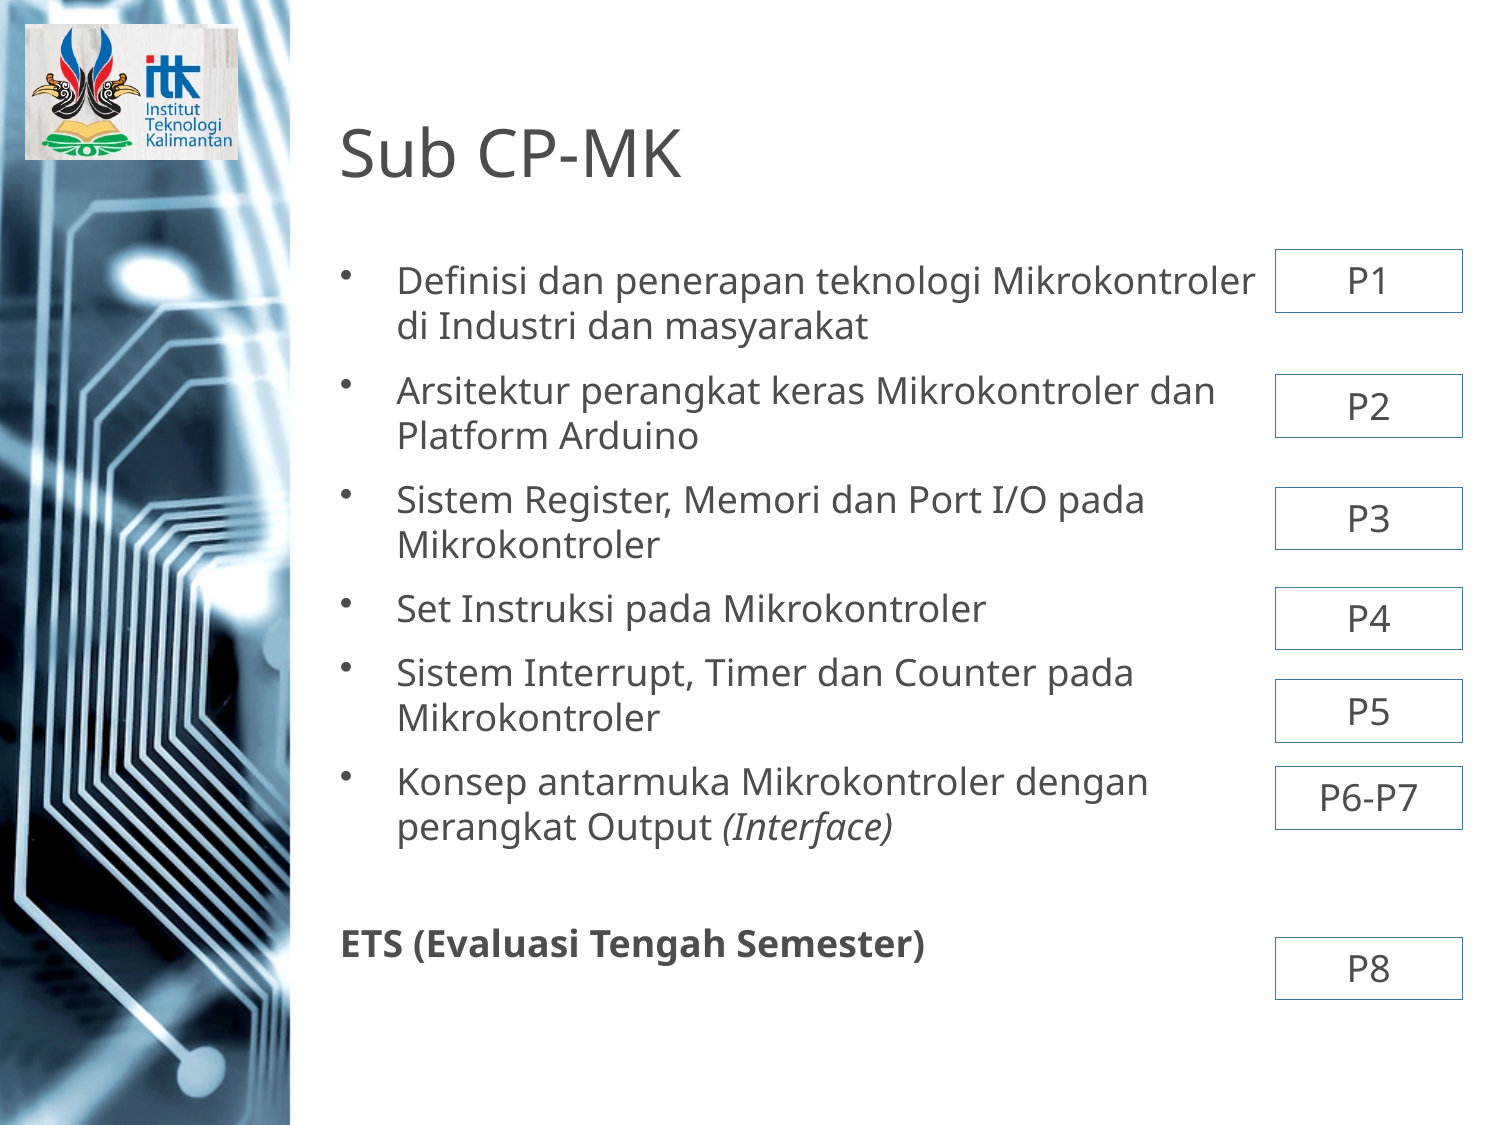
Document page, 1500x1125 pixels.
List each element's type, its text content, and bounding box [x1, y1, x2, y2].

picture [0, 0, 1500, 1125]
title Sub CP-MK [324, 92, 1463, 210]
text_box P1 [1275, 249, 1463, 313]
text_box P3 [1275, 487, 1463, 550]
text_box P4 [1275, 587, 1463, 650]
text_box P5 [1275, 679, 1463, 743]
text_box P6-P7 [1275, 766, 1463, 830]
text_box P8 [1275, 937, 1463, 1000]
text_box P2 [1275, 374, 1463, 438]
list Definisi dan penerapan teknologi Mikrokontroler di Industri dan masyarakat Arsitektur perangkat keras Mikrokontroler dan Platform Arduino Sistem Register, Memori dan Port I/O pada Mikrokontroler Set Instruksi pada Mikrokontroler Sistem Interrupt, Timer dan Counter pada Mikrokontroler Konsep antarmuka Mikrokontroler dengan perangkat Output (Interface) ETS (Evaluasi Tengah Semester) [324, 249, 1275, 1025]
